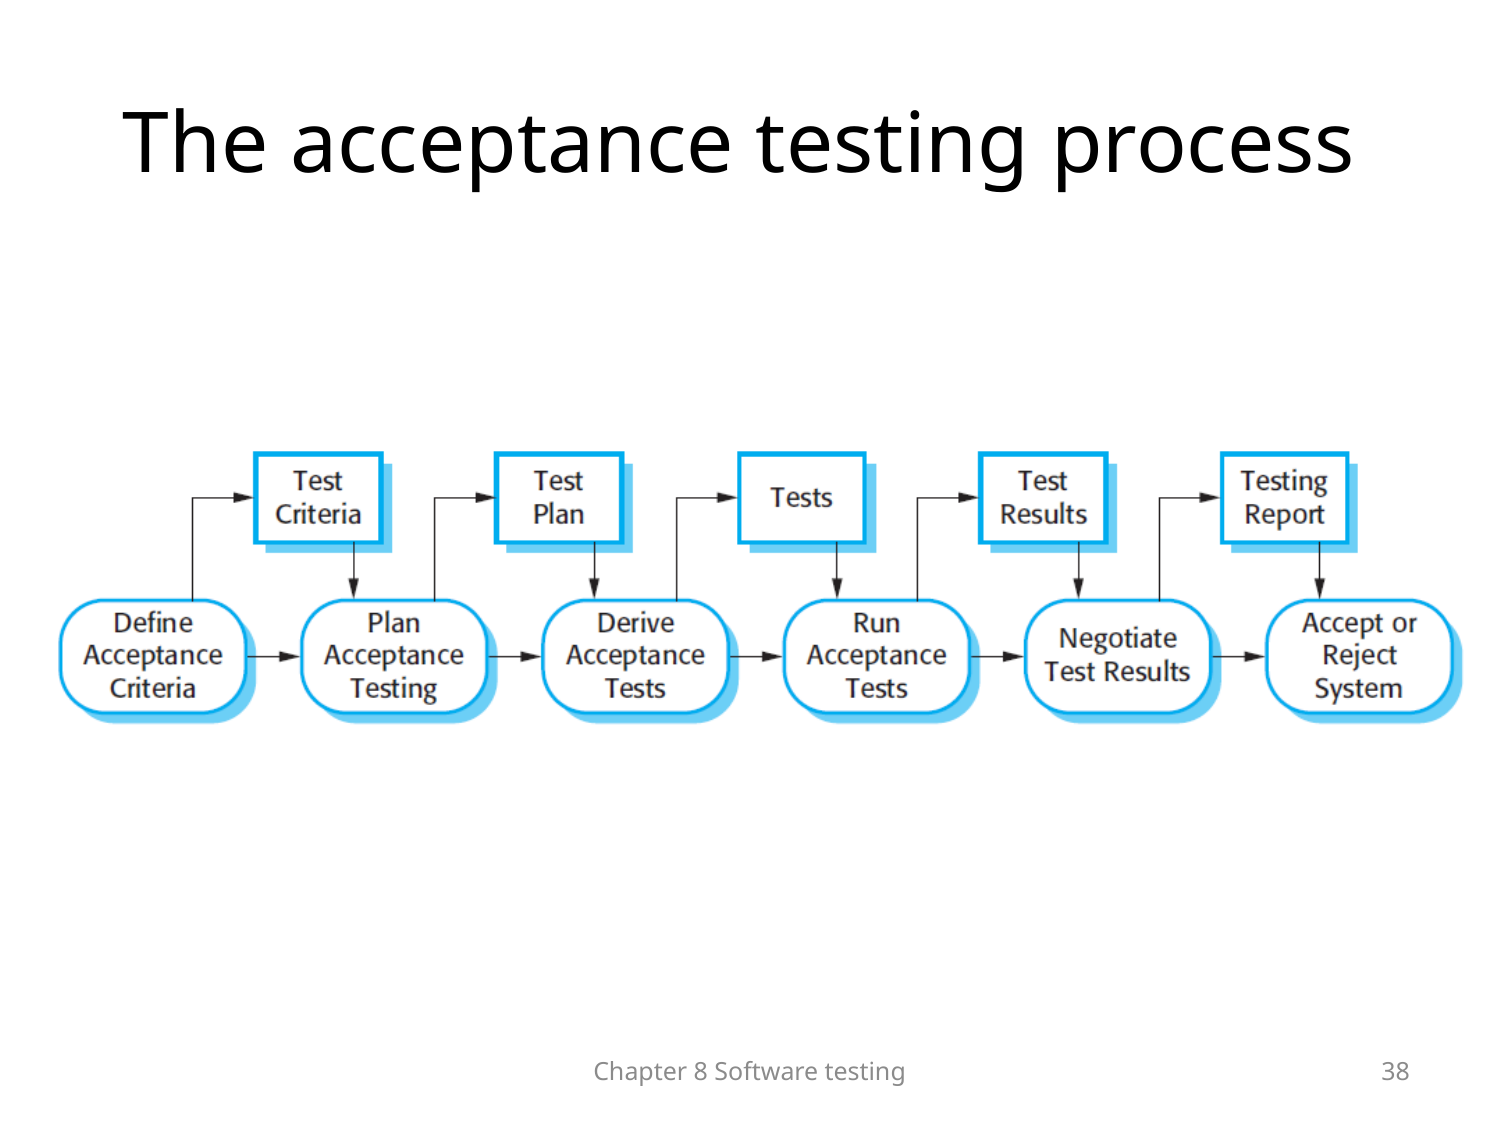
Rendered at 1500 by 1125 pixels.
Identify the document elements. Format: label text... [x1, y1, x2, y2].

footer Chapter 8 Software testing [512, 1042, 988, 1103]
slide_number 38 [1074, 1042, 1425, 1103]
title The acceptance testing process [75, 45, 1425, 233]
picture [0, 417, 1500, 769]
